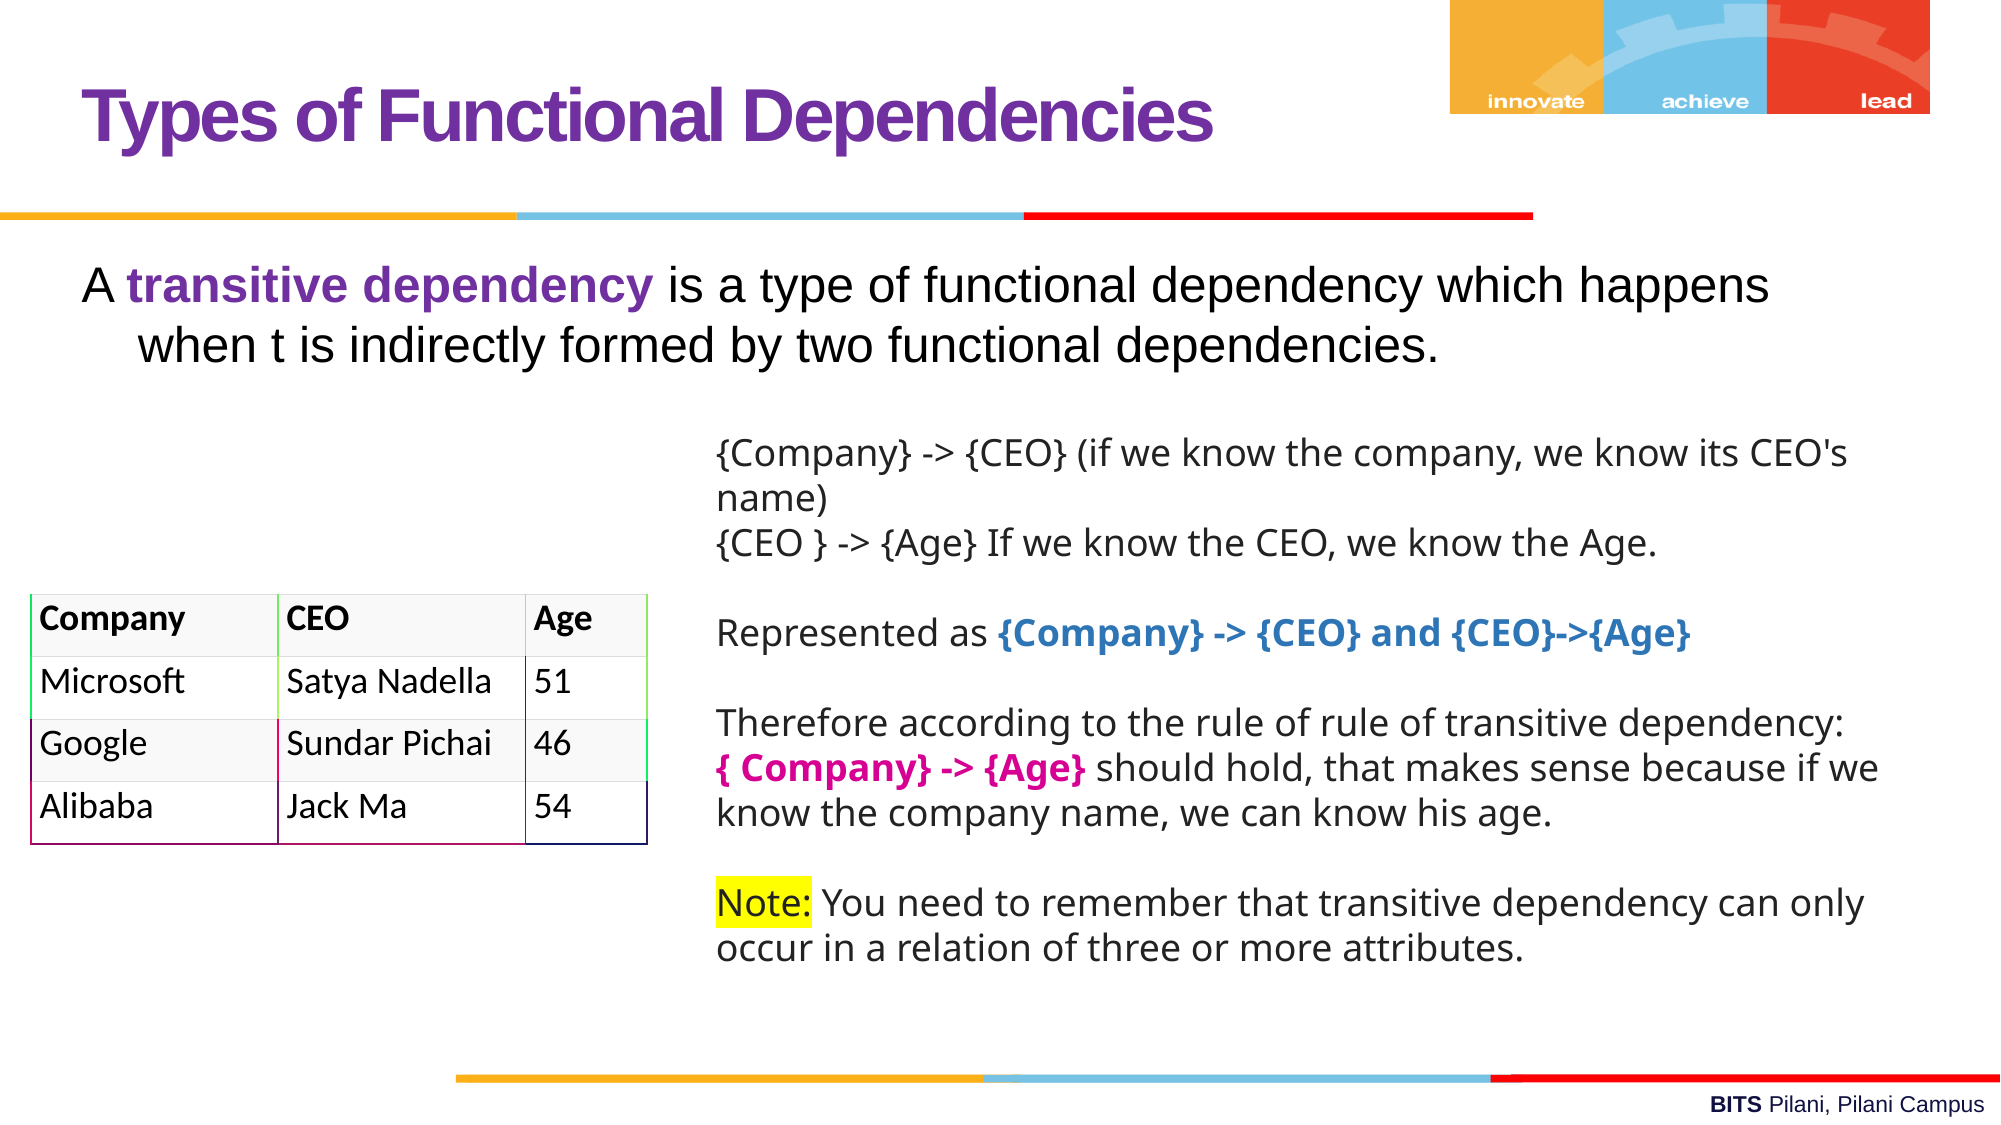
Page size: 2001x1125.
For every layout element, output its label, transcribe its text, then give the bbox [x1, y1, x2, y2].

picture [1449, 0, 1930, 114]
list A transitive dependency is a type of functional dependency which happens when t is indirectly formed by two functional dependencies. [66, 245, 1879, 390]
table_header CEO [279, 595, 525, 656]
table_cell 46 [526, 720, 646, 781]
table_header Age [526, 595, 646, 656]
table_cell Jack Ma [279, 782, 525, 843]
table_cell Microsoft [32, 657, 277, 719]
text_box {Company} -> {CEO} (if we know the company, we know its CEO's name) {CEO } -> {Age} If we know the CEO, we know the Age. Represented as {Company} -> {CEO} and {CEO}->{Age} Therefore according to the rule of rule of transitive dependency: { Company} -> {Age} should hold, that makes sense because if we know the company name, we can know his age. Note: You need to remember that transitive dependency can only occur in a relation of three or more attributes. [701, 421, 1954, 977]
table_cell 54 [526, 782, 646, 843]
table_cell Alibaba [32, 782, 277, 843]
table_header Company [32, 595, 277, 656]
table_cell Google [32, 720, 277, 781]
table_cell Satya Nadella [279, 657, 525, 719]
list Types of Functional Dependencies [66, 24, 1450, 213]
table_cell Sundar Pichai [279, 720, 525, 781]
table_cell 51 [526, 657, 646, 719]
